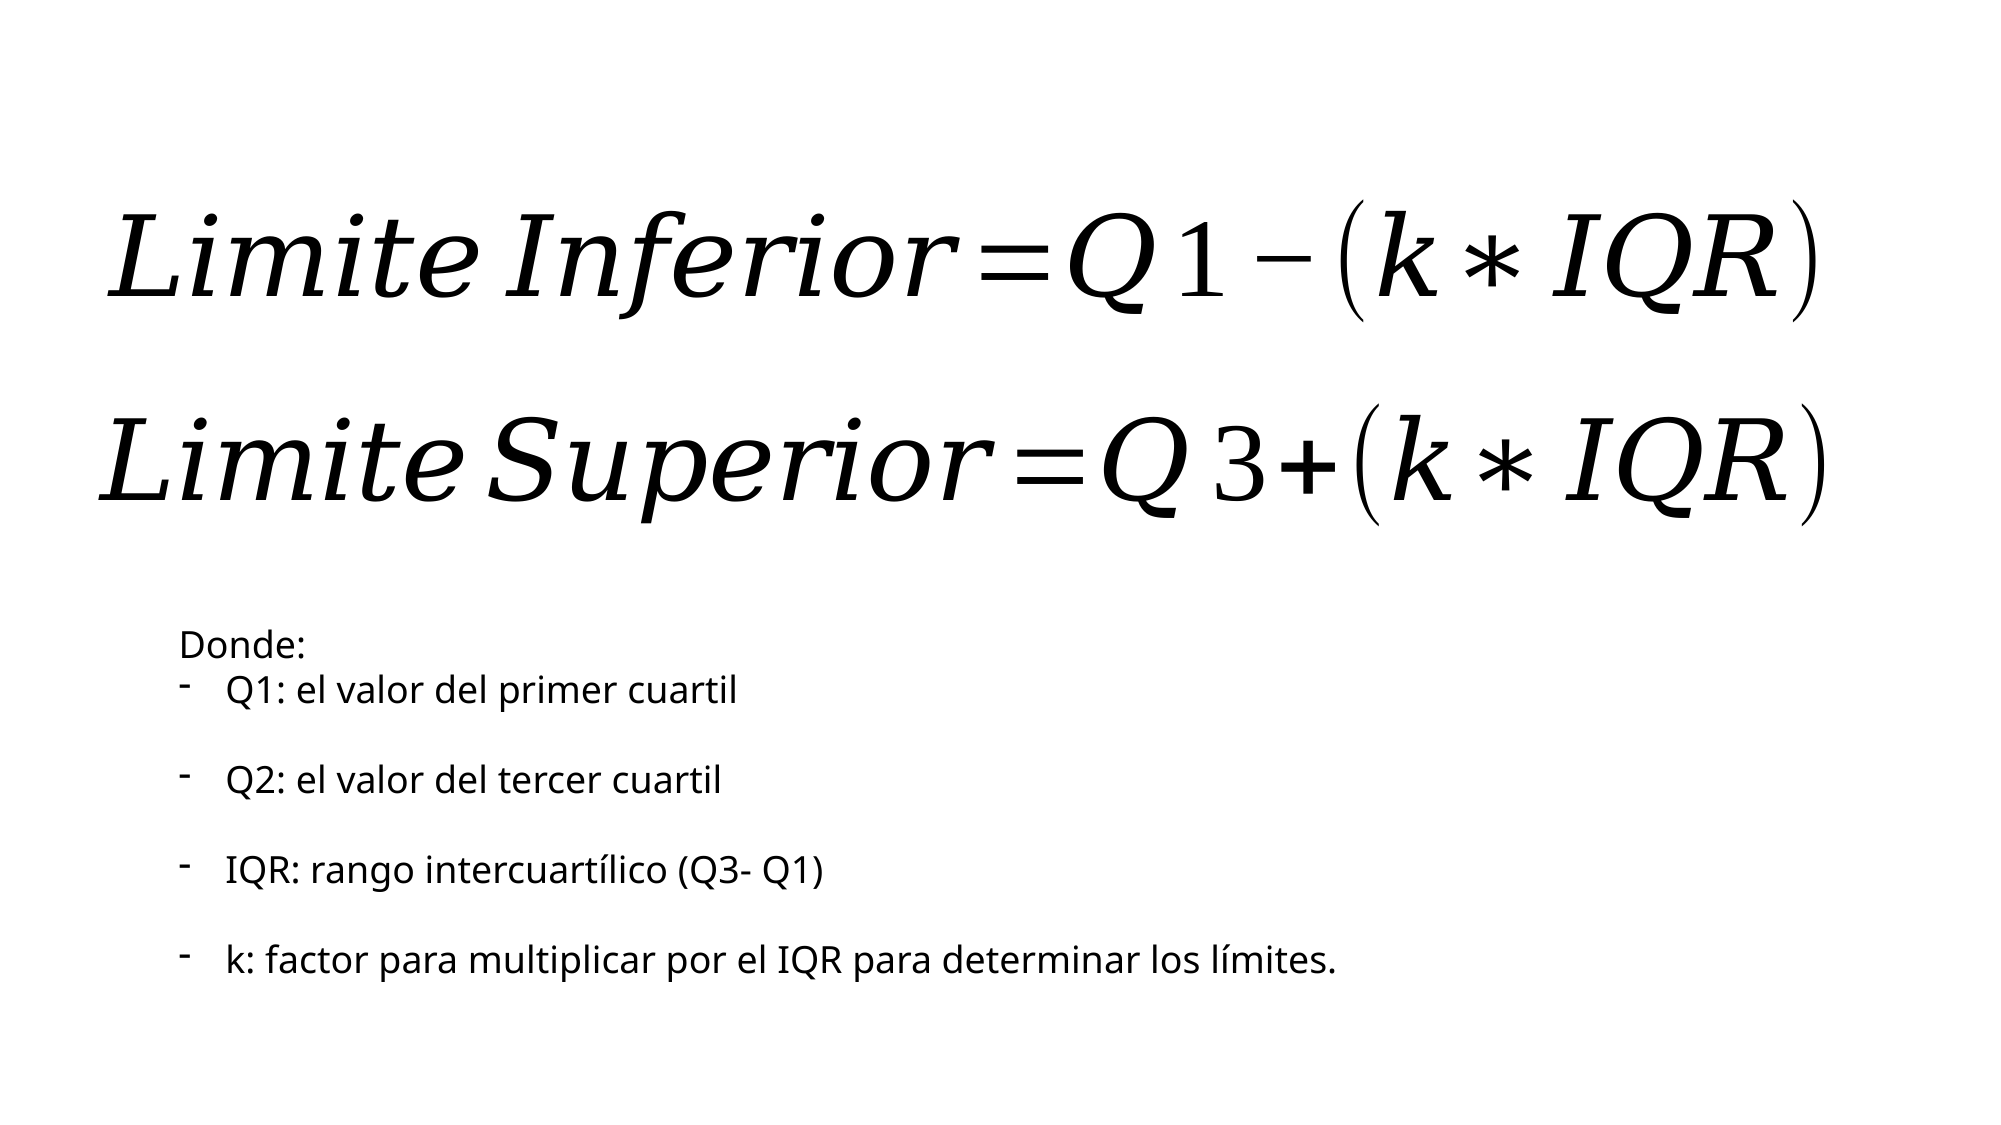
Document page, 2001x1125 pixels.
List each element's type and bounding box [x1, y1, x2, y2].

text_box [55, 93, 1902, 1056]
